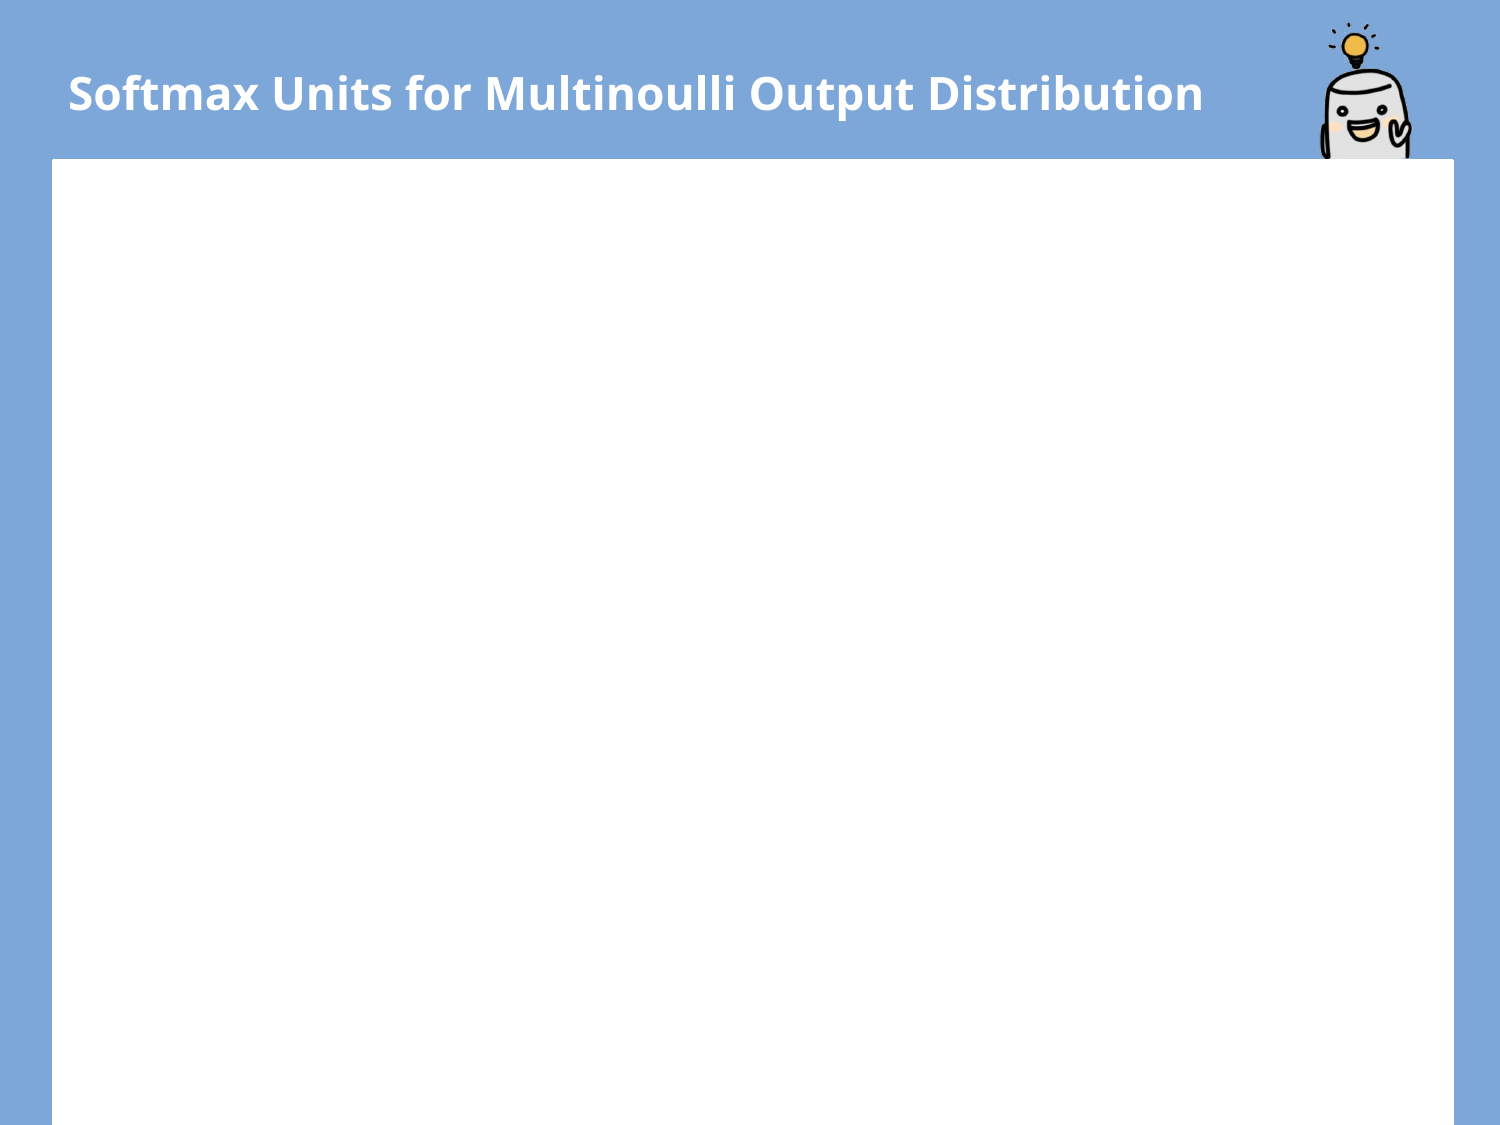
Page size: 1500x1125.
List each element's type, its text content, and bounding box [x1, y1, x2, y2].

picture [1271, 13, 1453, 159]
title Softmax Units for Multinoulli Output Distribution [53, 40, 1270, 144]
